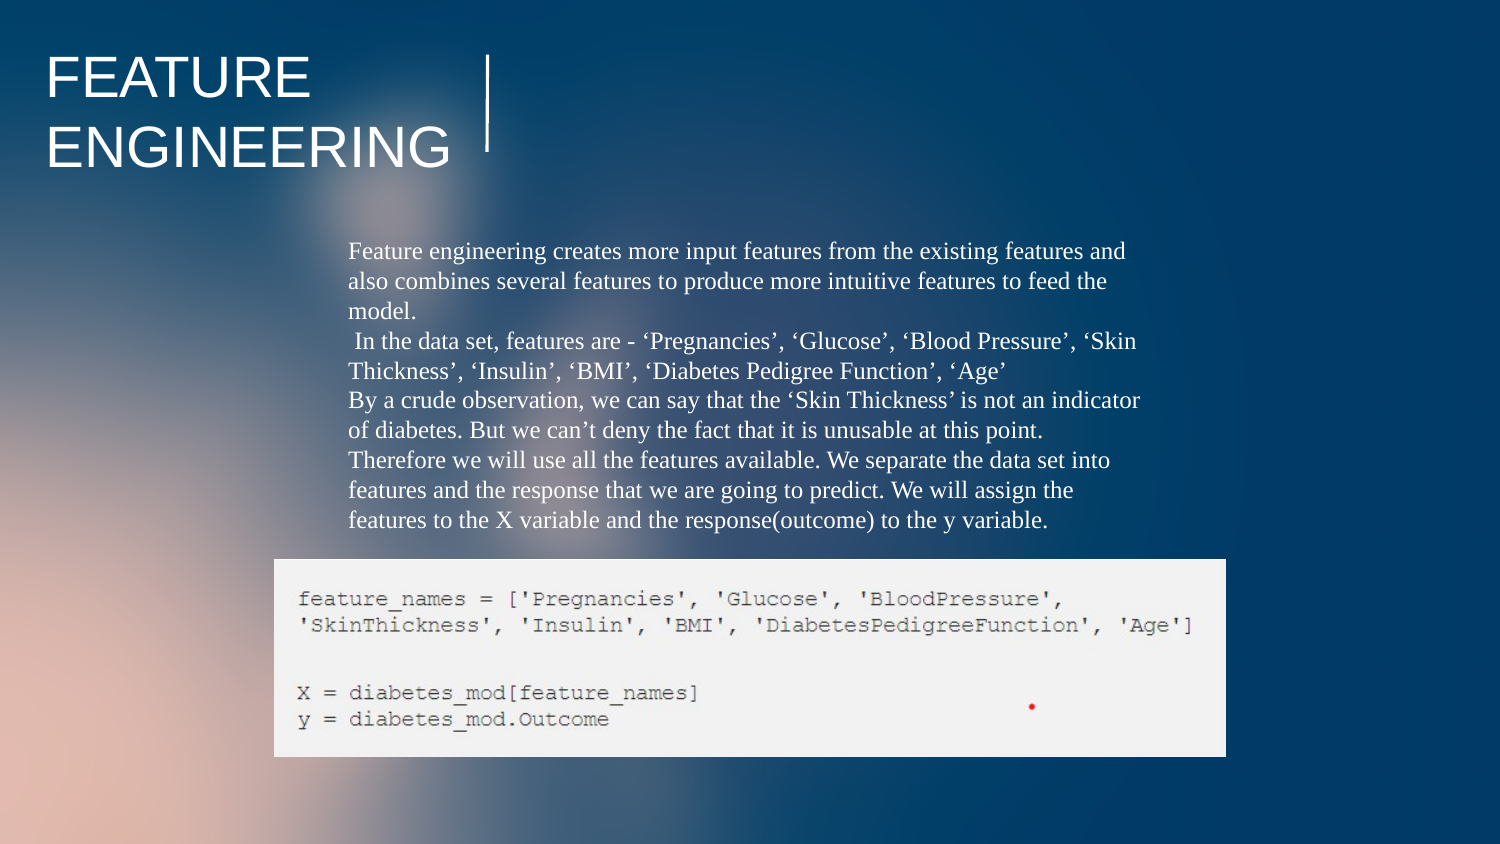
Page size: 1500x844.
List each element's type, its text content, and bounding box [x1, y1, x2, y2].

picture [0, 0, 1500, 844]
text_box FEATURE ENGINEERING [31, 31, 511, 187]
text_box Feature engineering creates more input features from the existing features and also combines several features to produce more intuitive features to feed the model. In the data set, features are - ‘Pregnancies’, ‘Glucose’, ‘Blood Pressure’, ‘Skin Thickness’, ‘Insulin’, ‘BMI’, ‘Diabetes Pedigree Function’, ‘Age’ By a crude observation, we can say that the ‘Skin Thickness’ is not an indicator of diabetes. But we can’t deny the fact that it is unusable at this point. Therefore we will use all the features available. We separate the data set into features and the response that we are going to predict. We will assign the features to the X variable and the response(outcome) to the y variable. [333, 226, 1167, 542]
